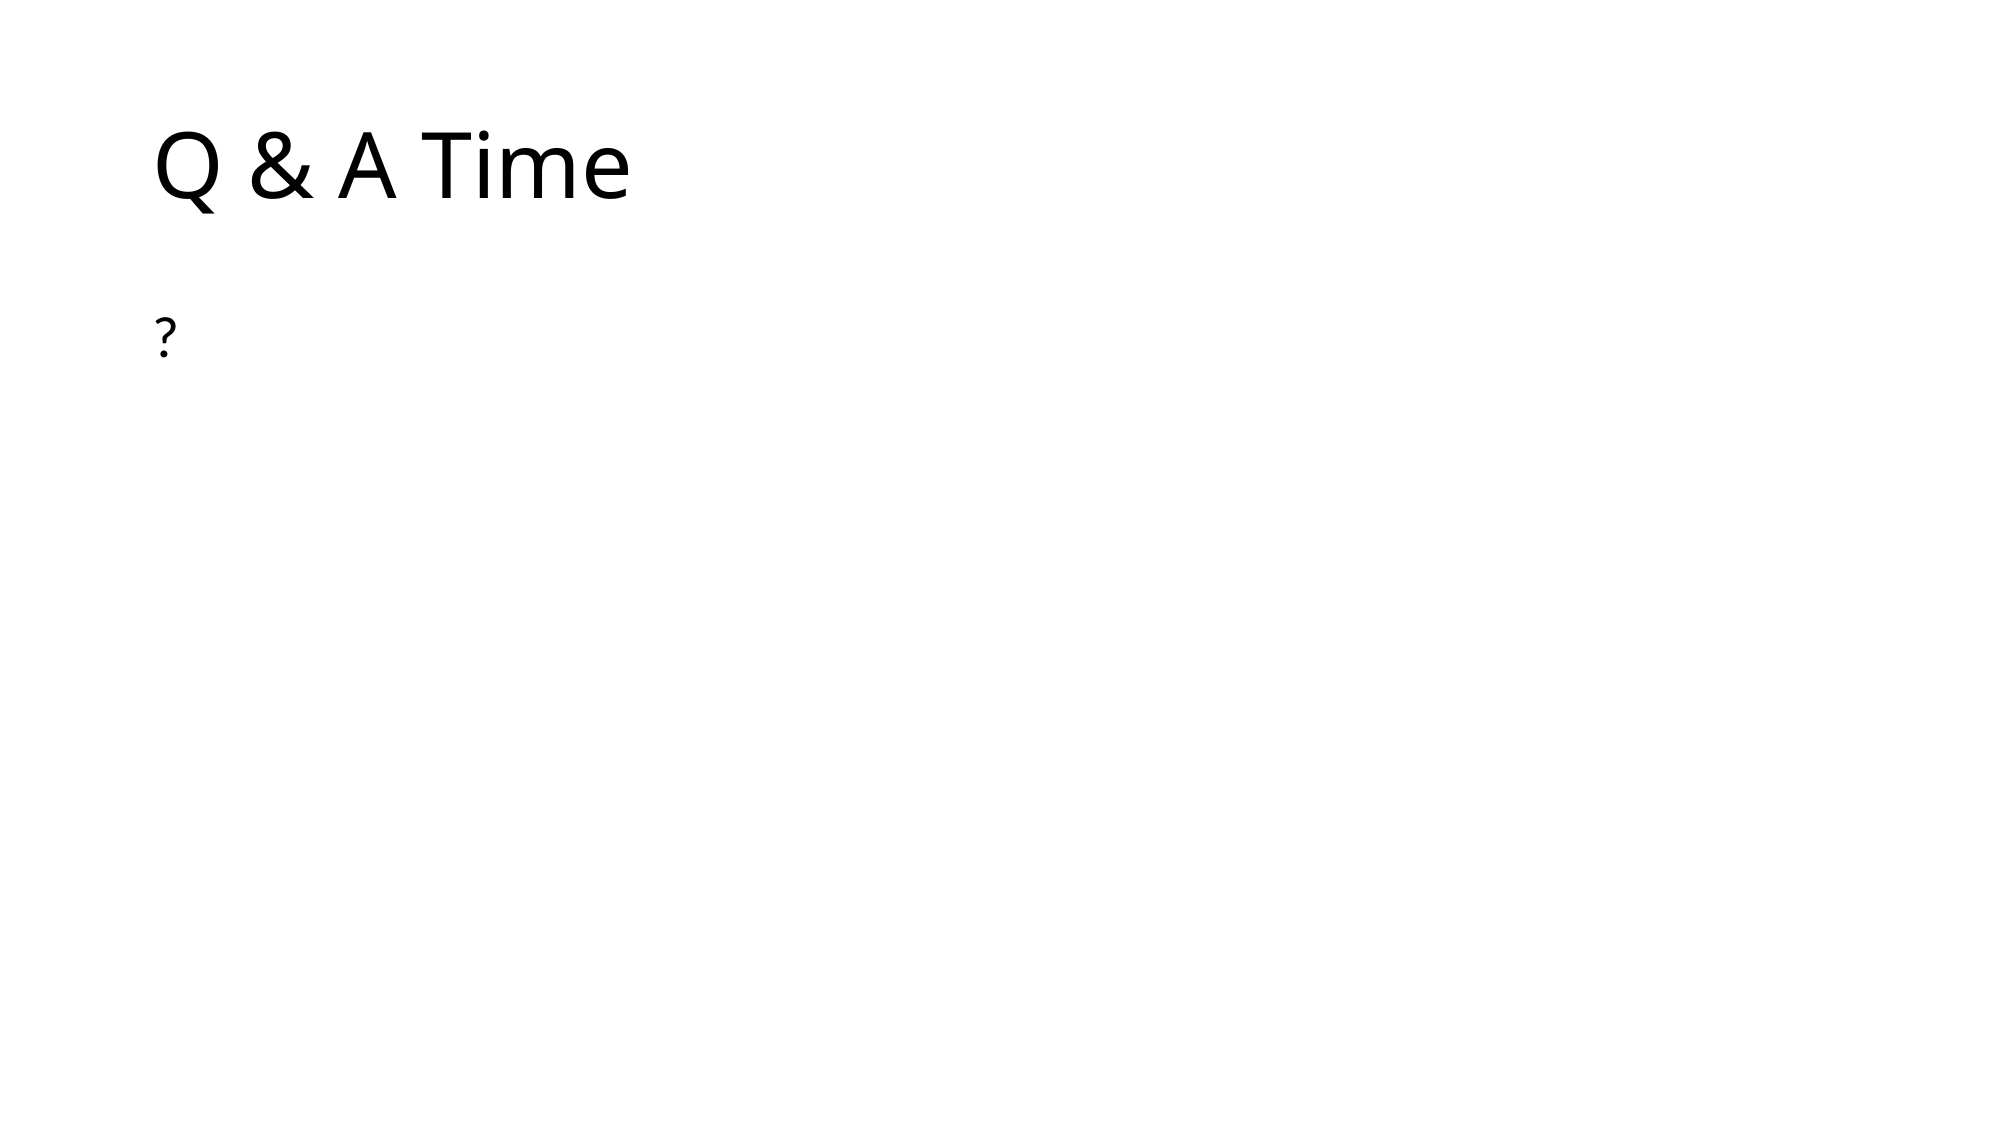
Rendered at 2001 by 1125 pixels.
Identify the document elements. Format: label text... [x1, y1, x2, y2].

list ? [137, 299, 1863, 1014]
title Q & A Time [137, 59, 1863, 278]
